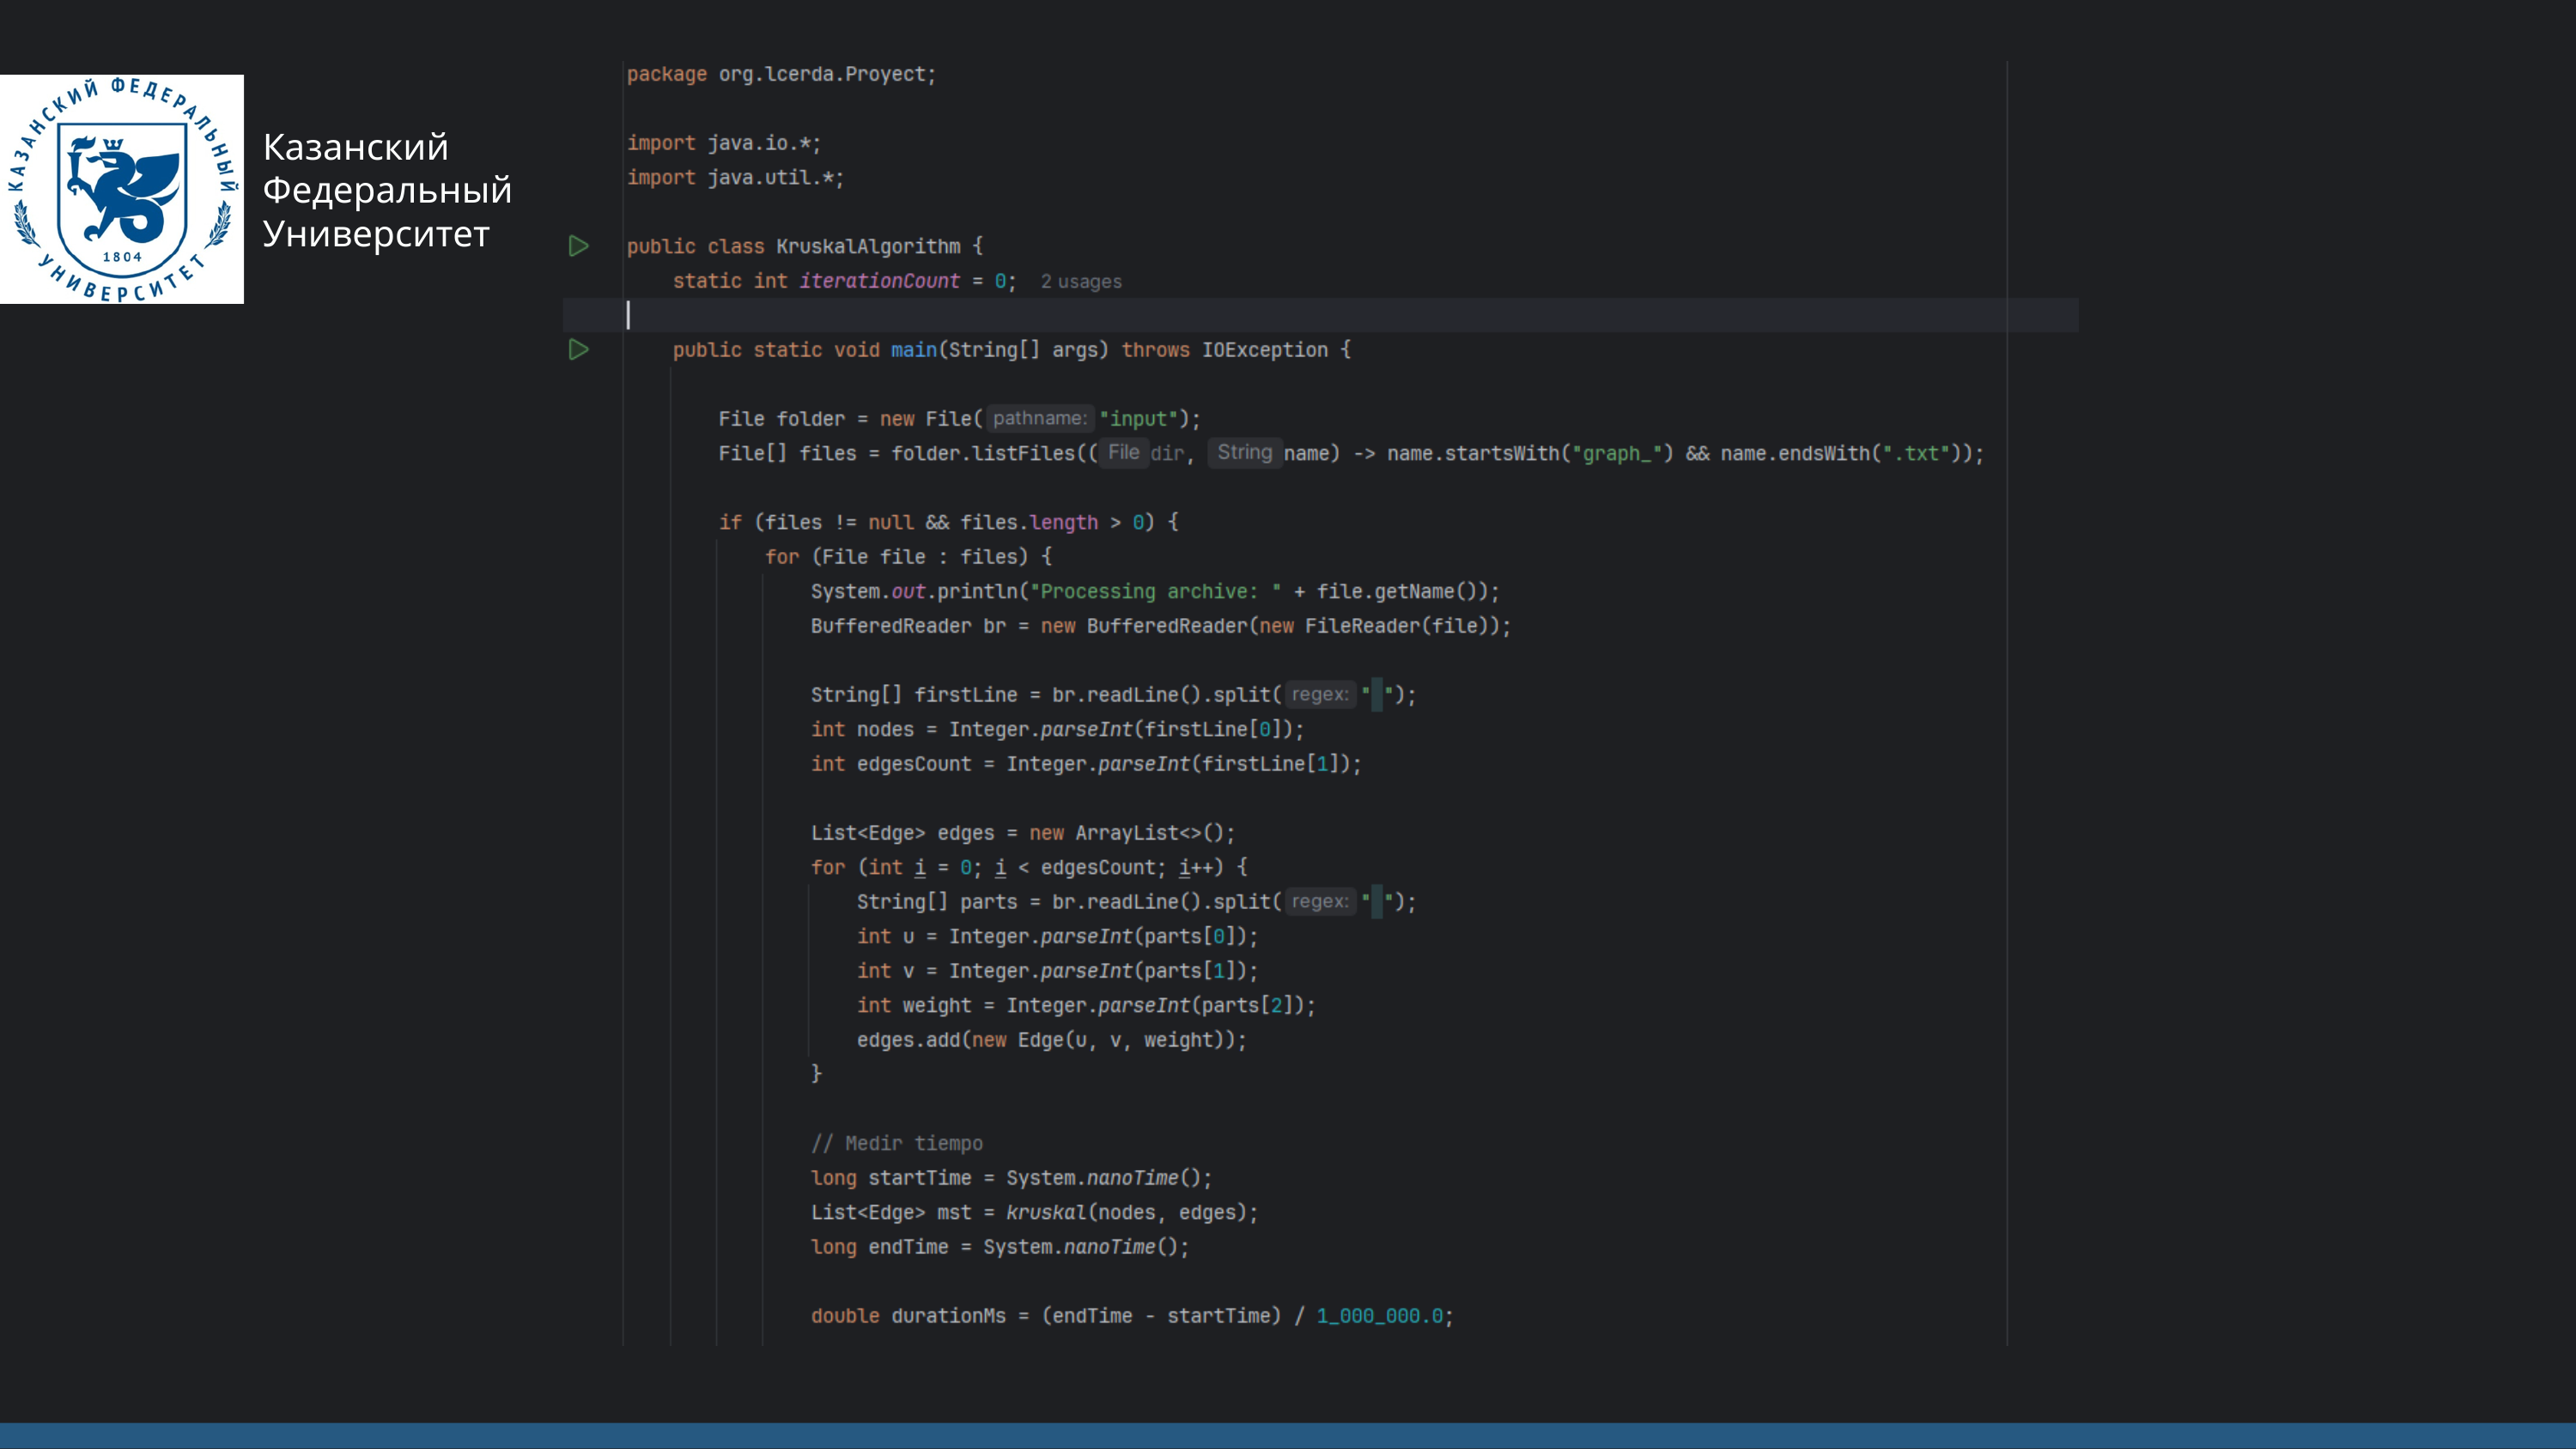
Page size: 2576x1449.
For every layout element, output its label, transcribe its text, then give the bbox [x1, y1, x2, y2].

text_box [0, 75, 245, 304]
text_box Казанский Федеральный Университет [262, 123, 642, 254]
text_box [0, 1422, 2576, 1449]
text_box [562, 61, 2079, 1346]
